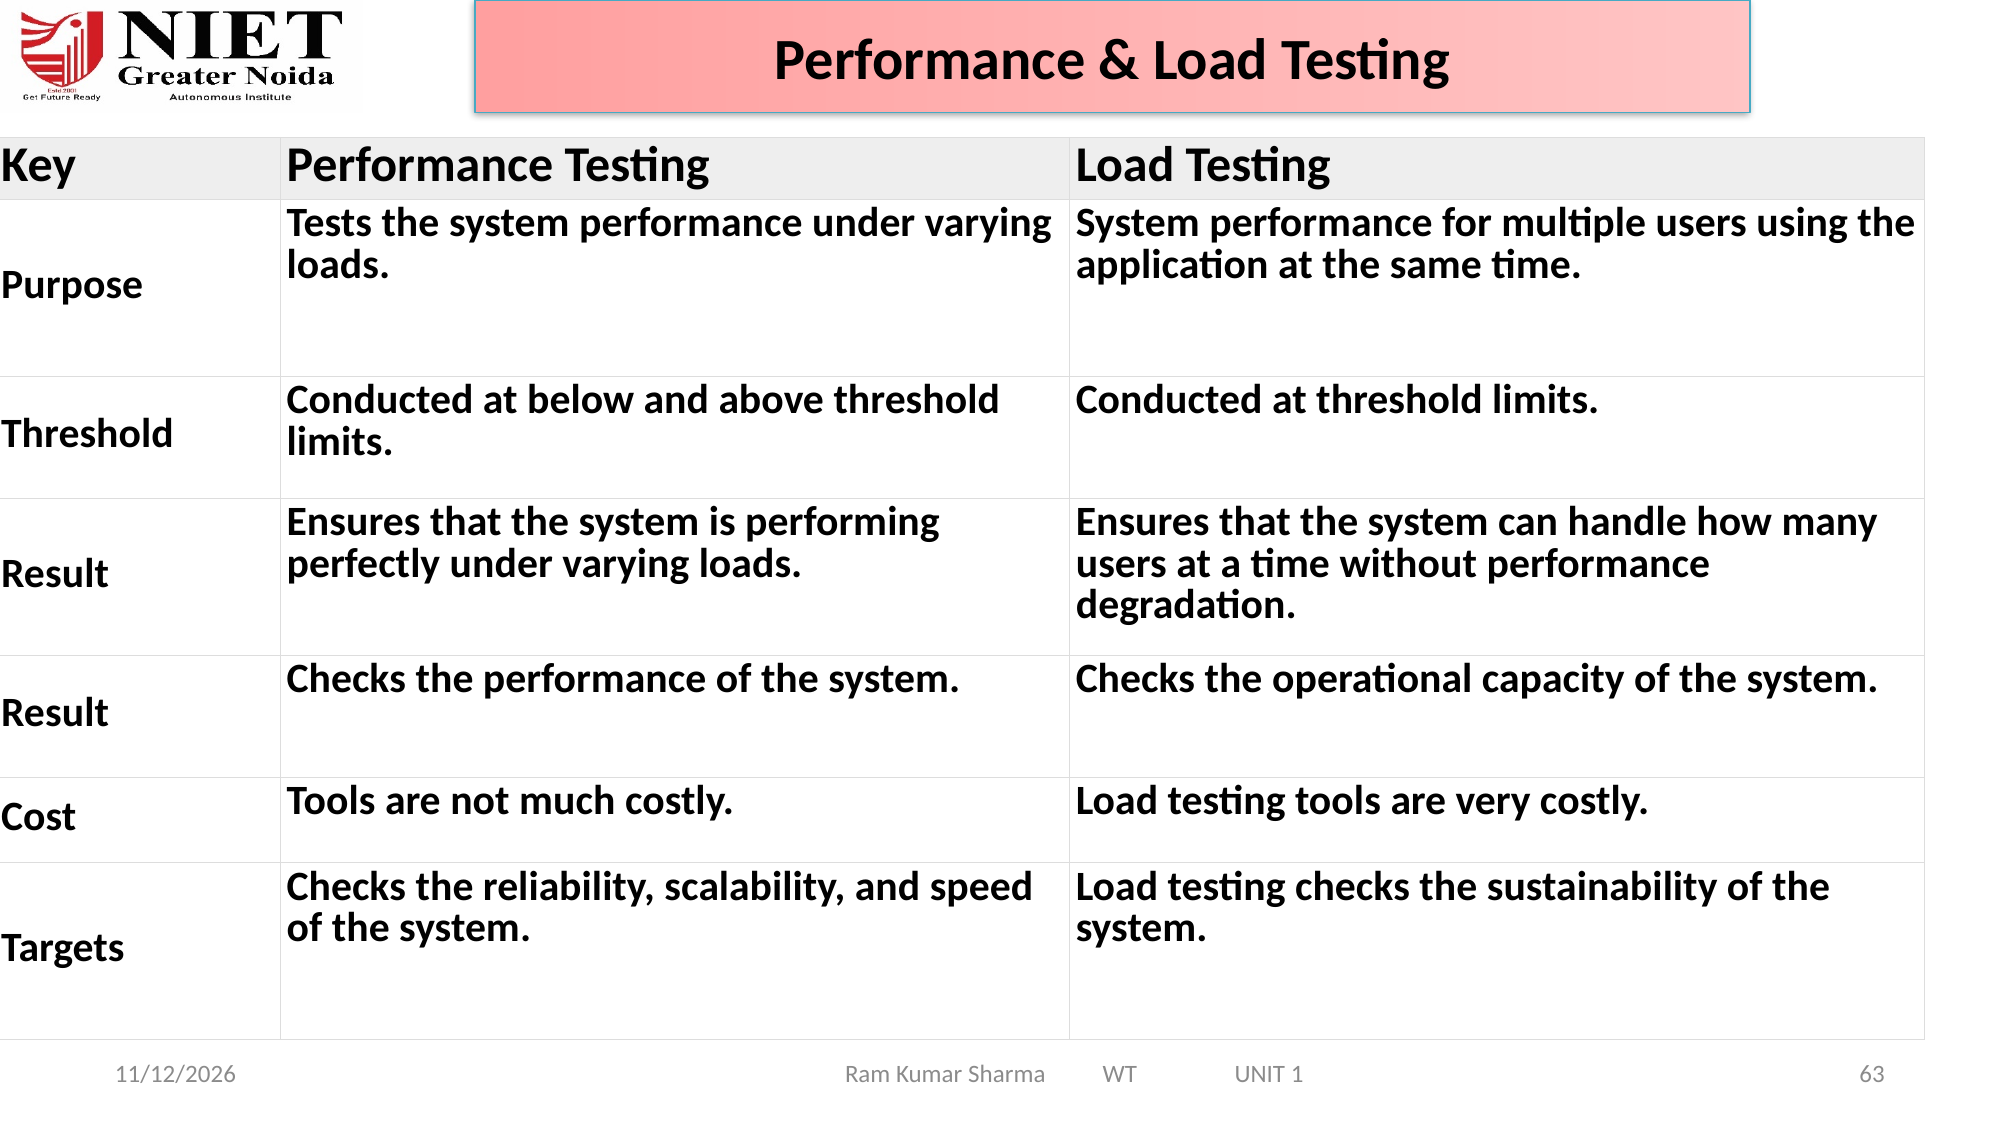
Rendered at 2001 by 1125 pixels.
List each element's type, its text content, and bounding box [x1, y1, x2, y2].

text_box Performance & Load Testing [474, 0, 1751, 113]
table_cell Load testing tools are very costly. [1070, 778, 1924, 862]
picture [0, 0, 363, 113]
table_cell Targets [0, 863, 280, 1039]
table_cell Purpose [0, 200, 280, 376]
table_cell Result [0, 499, 280, 655]
table_header Load Testing [1070, 138, 1924, 199]
table_cell Checks the performance of the system. [281, 656, 1069, 777]
table_cell Conducted at threshold limits. [1070, 377, 1924, 498]
table_cell Cost [0, 778, 280, 862]
slide_number 63 [1433, 1042, 1900, 1103]
table_header Performance Testing [281, 138, 1069, 199]
table_cell Checks the operational capacity of the system. [1070, 656, 1924, 777]
table_cell Checks the reliability, scalability, and speed of the system. [281, 863, 1069, 1039]
table_cell Load testing checks the sustainability of the system. [1070, 863, 1924, 1039]
table_cell Threshold [0, 377, 280, 498]
table_cell Tools are not much costly. [281, 778, 1069, 862]
table_cell Result [0, 656, 280, 777]
table_cell Tests the system performance under varying loads. [281, 200, 1069, 376]
table_cell System performance for multiple users using the application at the same time. [1070, 200, 1924, 376]
table_cell Ensures that the system is performing perfectly under varying loads. [281, 499, 1069, 655]
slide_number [99, 1042, 567, 1103]
table_cell Ensures that the system can handle how many users at a time without performance degradation. [1070, 499, 1924, 655]
table_cell Conducted at below and above threshold limits. [281, 377, 1069, 498]
footer Ram Kumar Sharma WT UNIT 1 [662, 1042, 1433, 1103]
table_header Key [0, 138, 280, 199]
